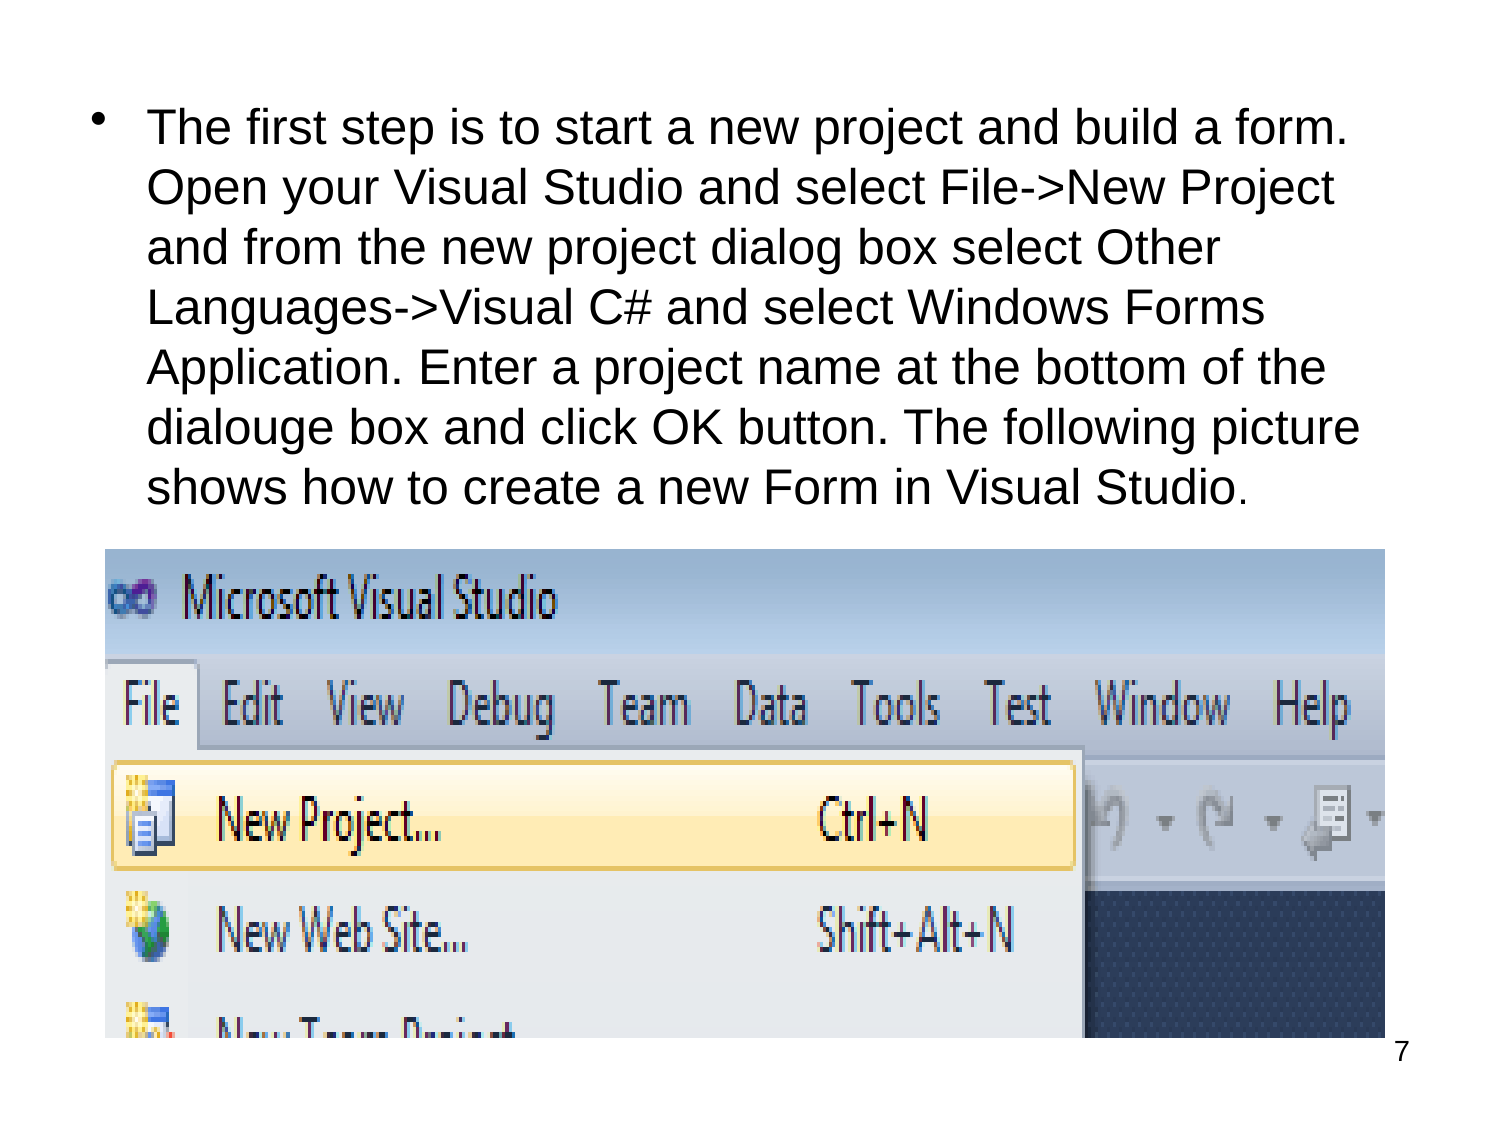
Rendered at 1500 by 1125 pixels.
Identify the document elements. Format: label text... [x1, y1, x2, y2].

picture [105, 549, 1385, 1038]
slide_number 7 [1074, 1024, 1425, 1103]
list The first step is to start a new project and build a form. Open your Visual Studio and select File->New Project and from the new project dialog box select Other Languages->Visual C# and select Windows Forms Application. Enter a project name at the bottom of the dialouge box and click OK button. The following picture shows how to create a new Form in Visual Studio. [75, 87, 1425, 1005]
